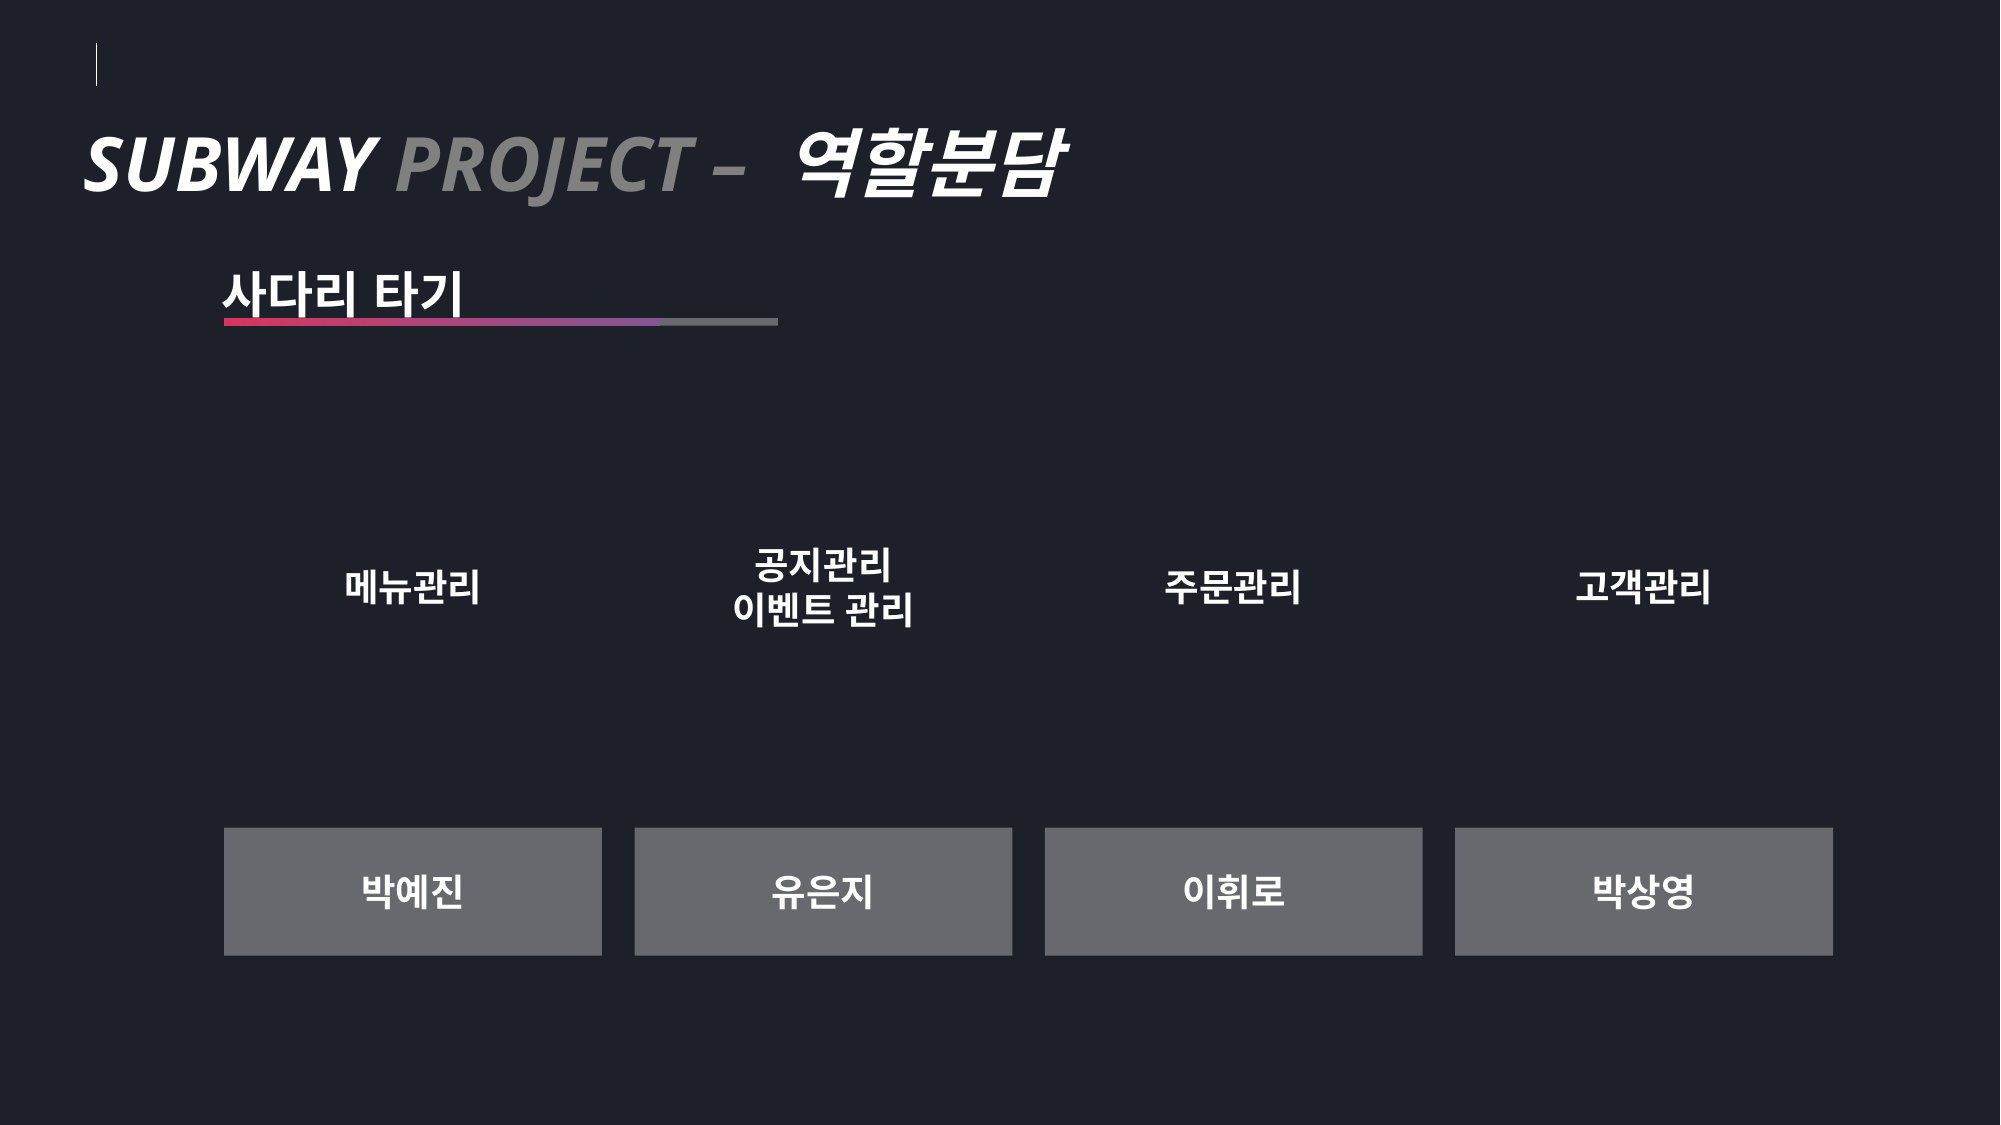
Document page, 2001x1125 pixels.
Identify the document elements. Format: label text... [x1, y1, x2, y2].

text_box 주문관리 [1044, 411, 1424, 762]
text_box 사다리 타기 [206, 226, 804, 332]
text_box 박예진 [223, 827, 603, 957]
text_box 메뉴관리 [223, 411, 603, 762]
text_box [223, 317, 661, 327]
text_box 고객관리 [1454, 411, 1834, 762]
text_box 박상영 [1454, 827, 1834, 957]
text_box SUBWAY PROJECT – 역할분담 [69, 64, 1500, 215]
text_box 유은지 [634, 827, 1013, 957]
text_box 이휘로 [1044, 827, 1424, 957]
text_box 공지관리 이벤트 관리 [634, 411, 1013, 762]
text_box [661, 317, 779, 327]
